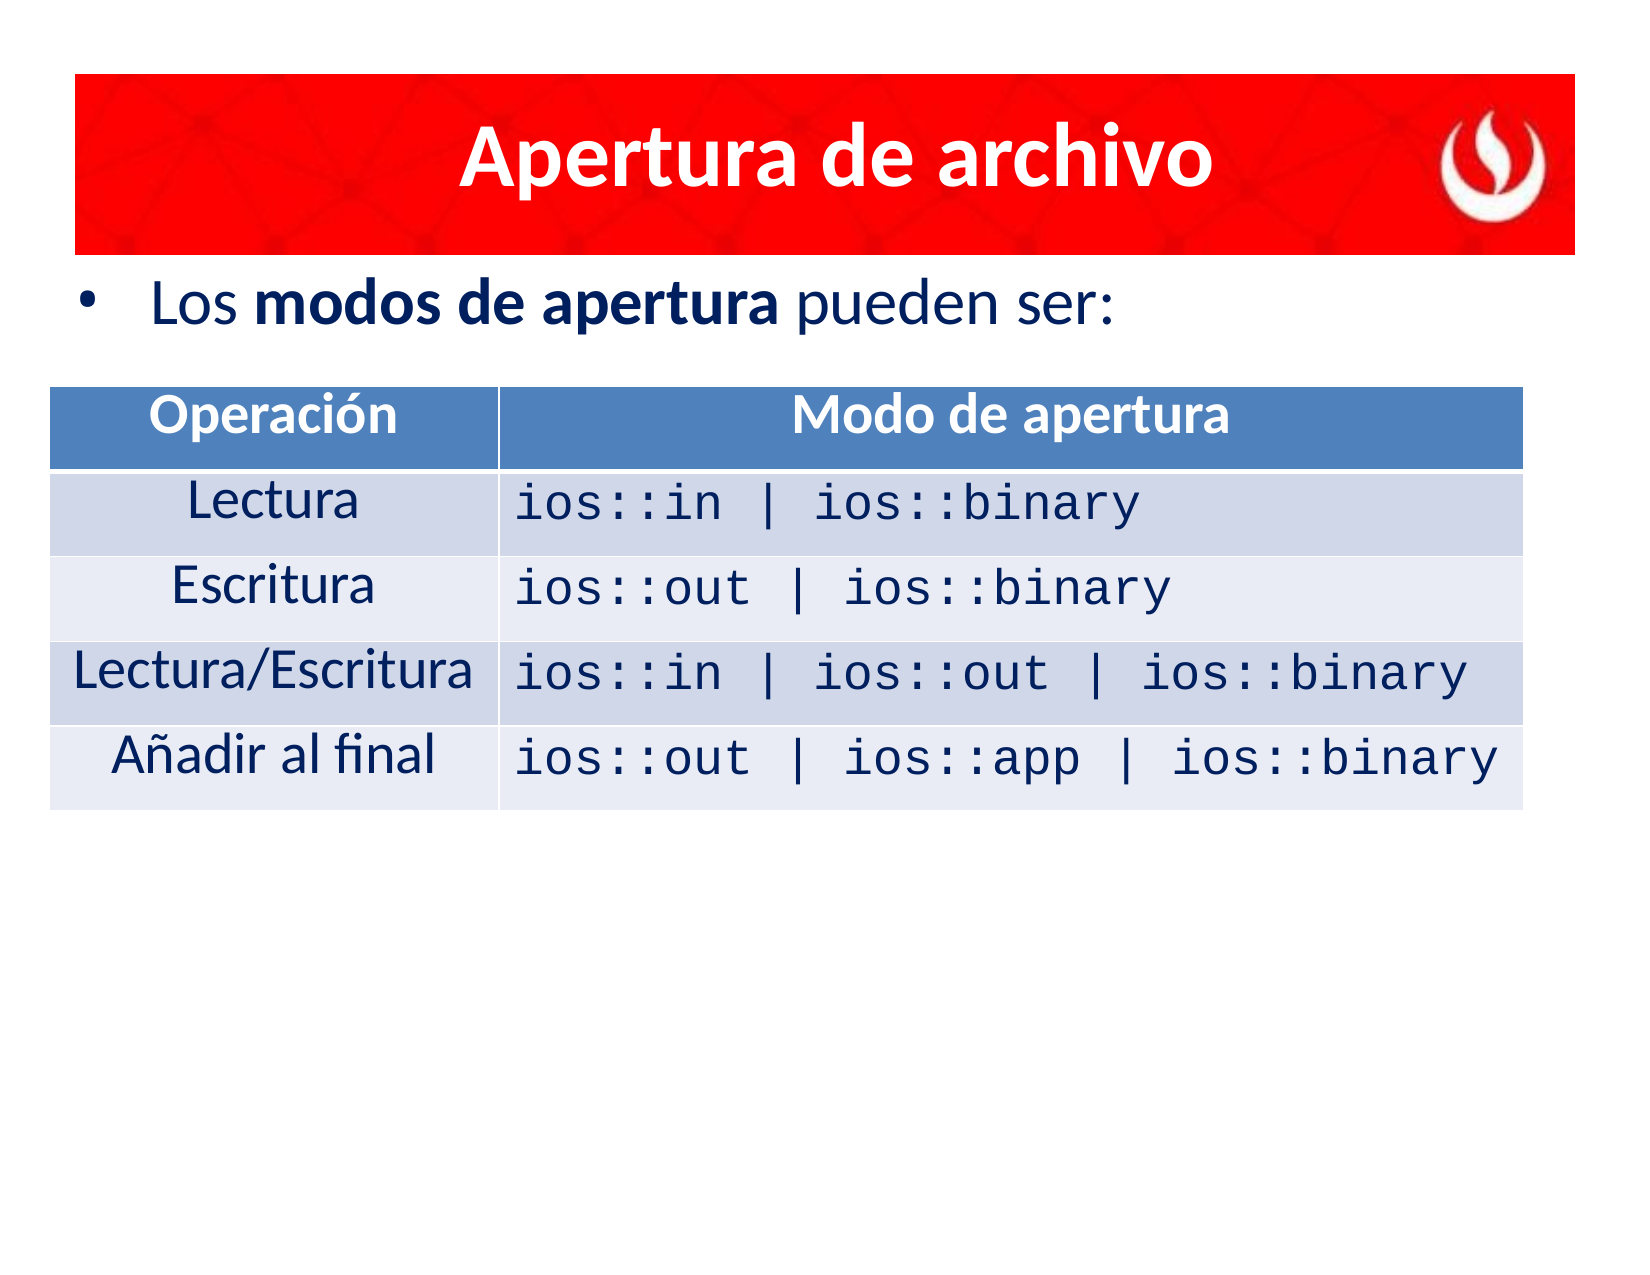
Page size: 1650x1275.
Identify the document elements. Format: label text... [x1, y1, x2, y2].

table_header Operación [50, 387, 498, 469]
table_cell Escritura [50, 557, 498, 641]
table_cell Lectura/Escritura [50, 642, 498, 725]
table_cell ios::in | ios::binary [500, 474, 1523, 556]
title Apertura de archivo [429, 92, 1221, 308]
table_cell ios::out | ios::app | ios::binary [500, 727, 1523, 810]
table_cell ios::in | ios::out | ios::binary [500, 642, 1523, 725]
table_cell Añadir al final [50, 727, 498, 810]
text_box Los modos de apertura pueden ser: [72, 256, 1122, 339]
table_cell Lectura [50, 474, 498, 556]
table_cell ios::out | ios::binary [500, 557, 1523, 641]
table_header Modo de apertura [500, 387, 1523, 469]
picture [75, 74, 1575, 255]
